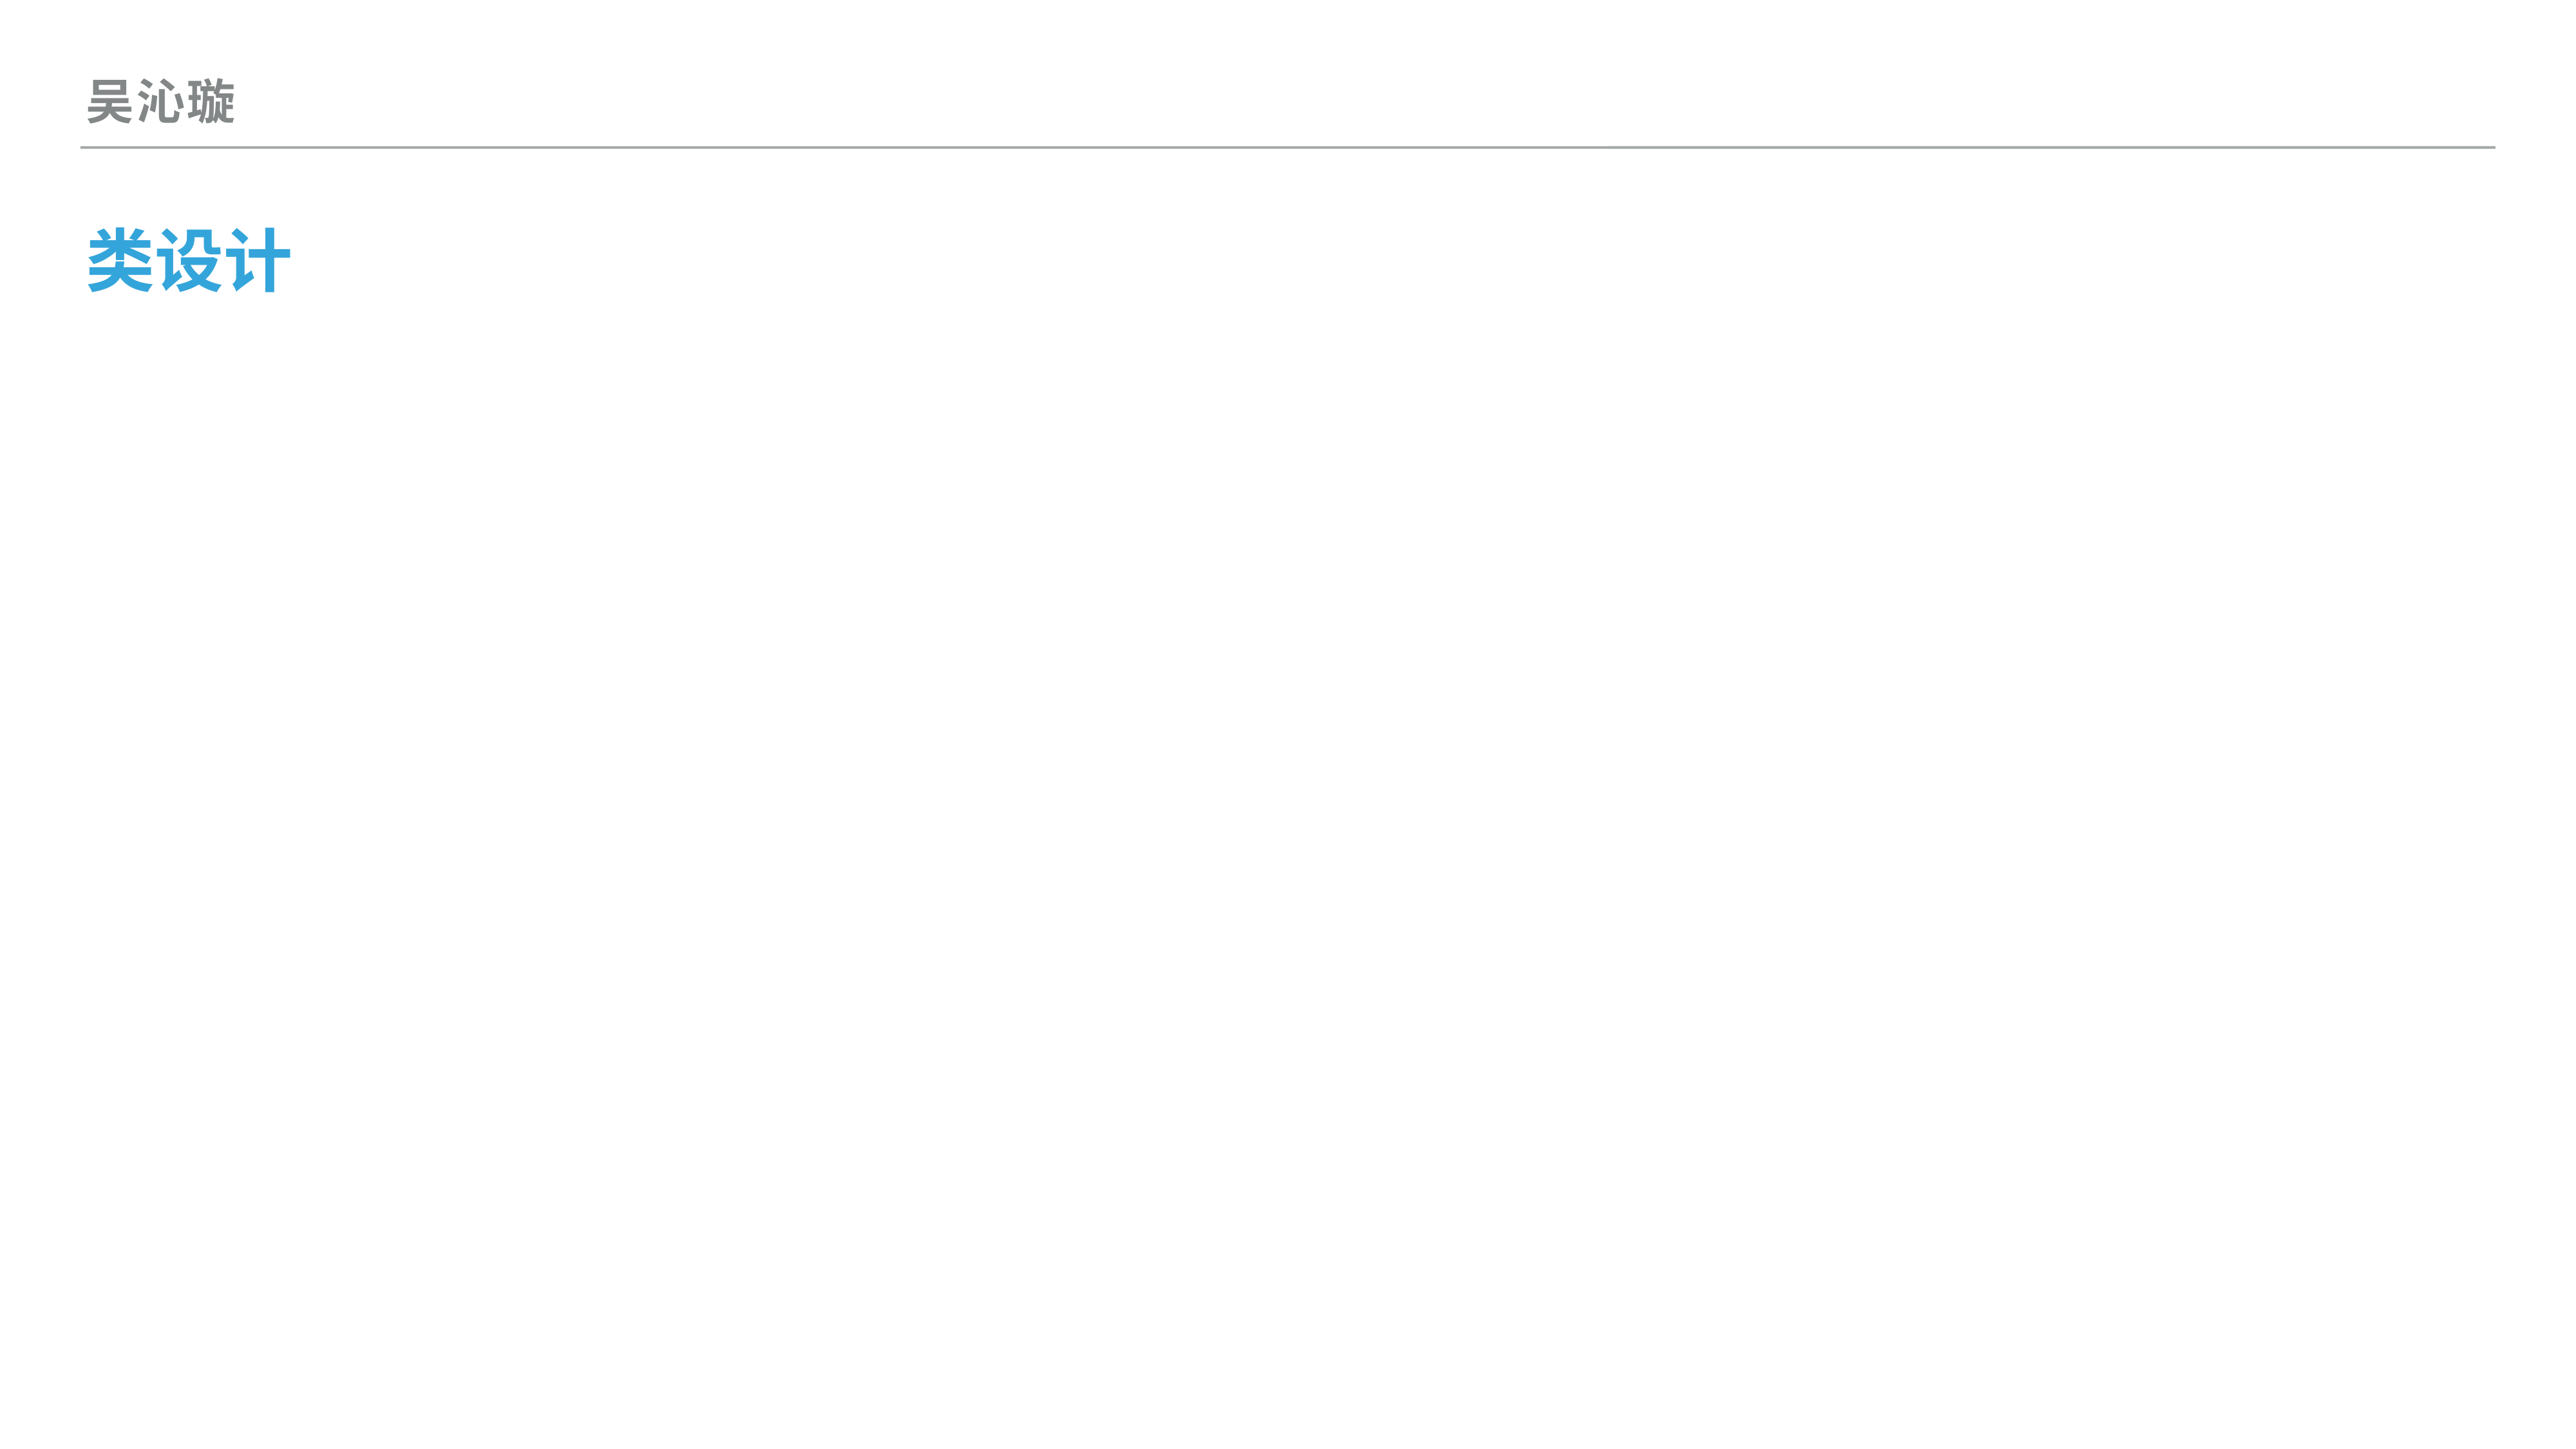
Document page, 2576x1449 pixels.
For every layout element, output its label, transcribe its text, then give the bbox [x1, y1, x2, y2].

list 吴沁璇 [80, 55, 2295, 135]
title 类设计 [80, 227, 2496, 336]
